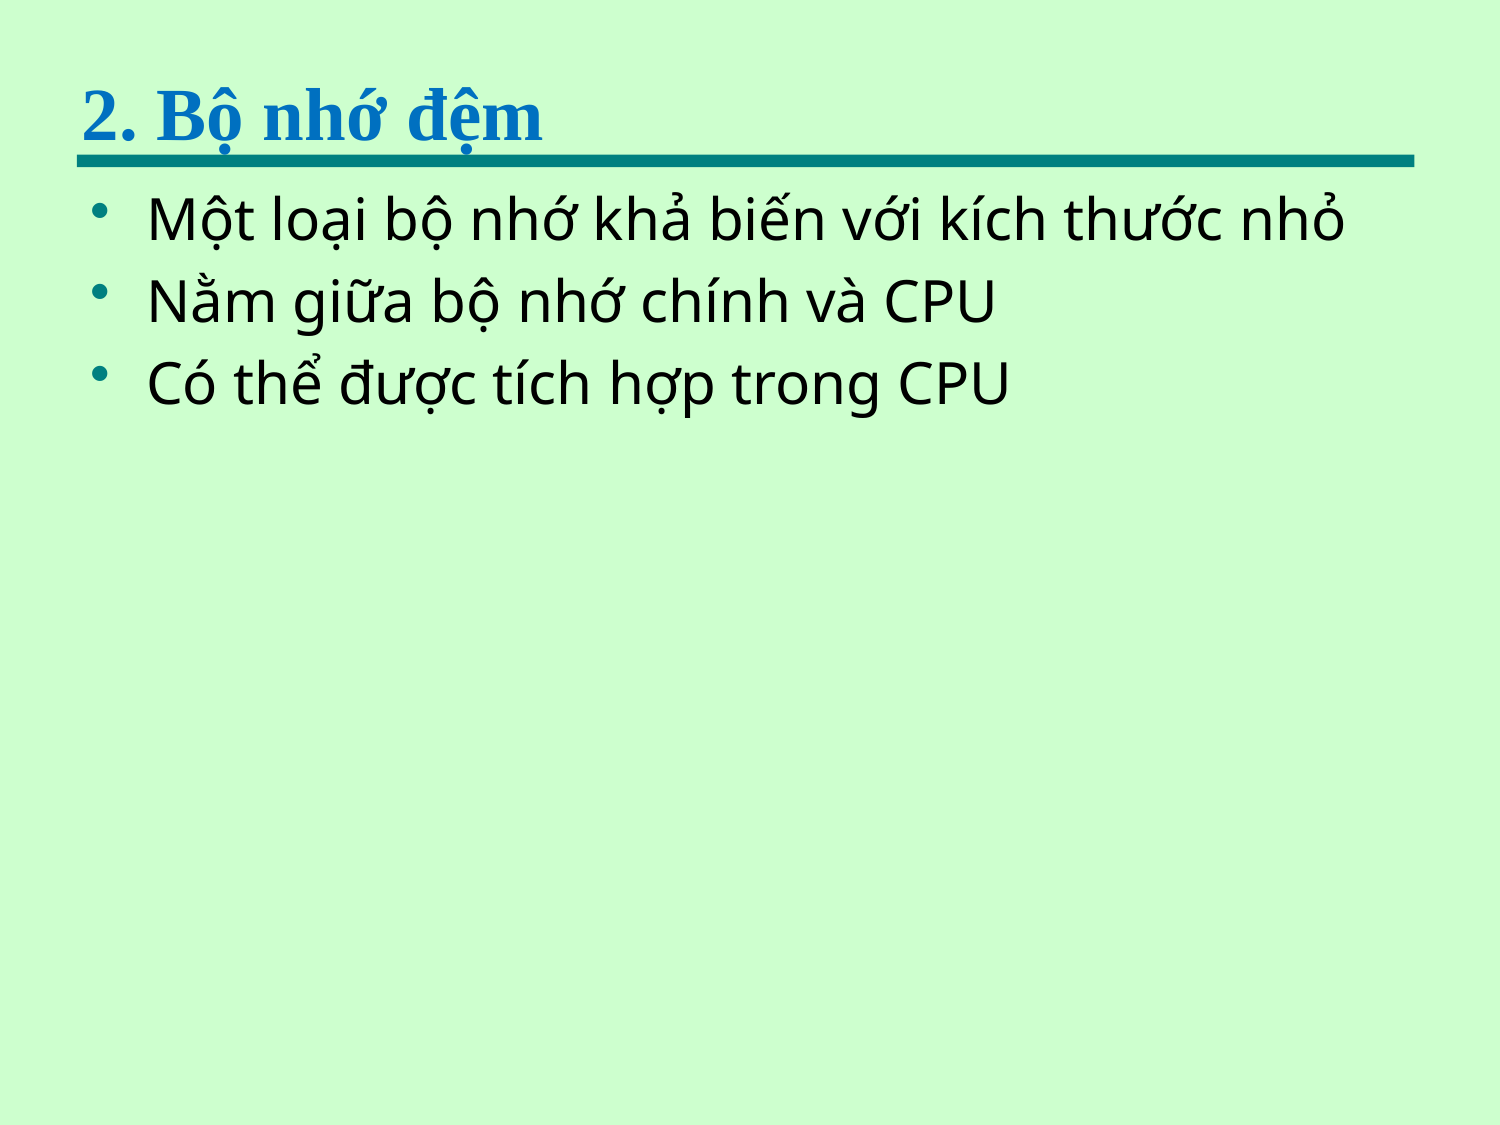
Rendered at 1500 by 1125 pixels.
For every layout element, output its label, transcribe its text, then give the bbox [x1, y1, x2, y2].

title 2. Bộ nhớ đệm [66, 24, 1413, 163]
list Một loại bộ nhớ khả biến với kích thước nhỏ Nằm giữa bộ nhớ chính và CPU Có thể được tích hợp trong CPU [75, 174, 1417, 1100]
